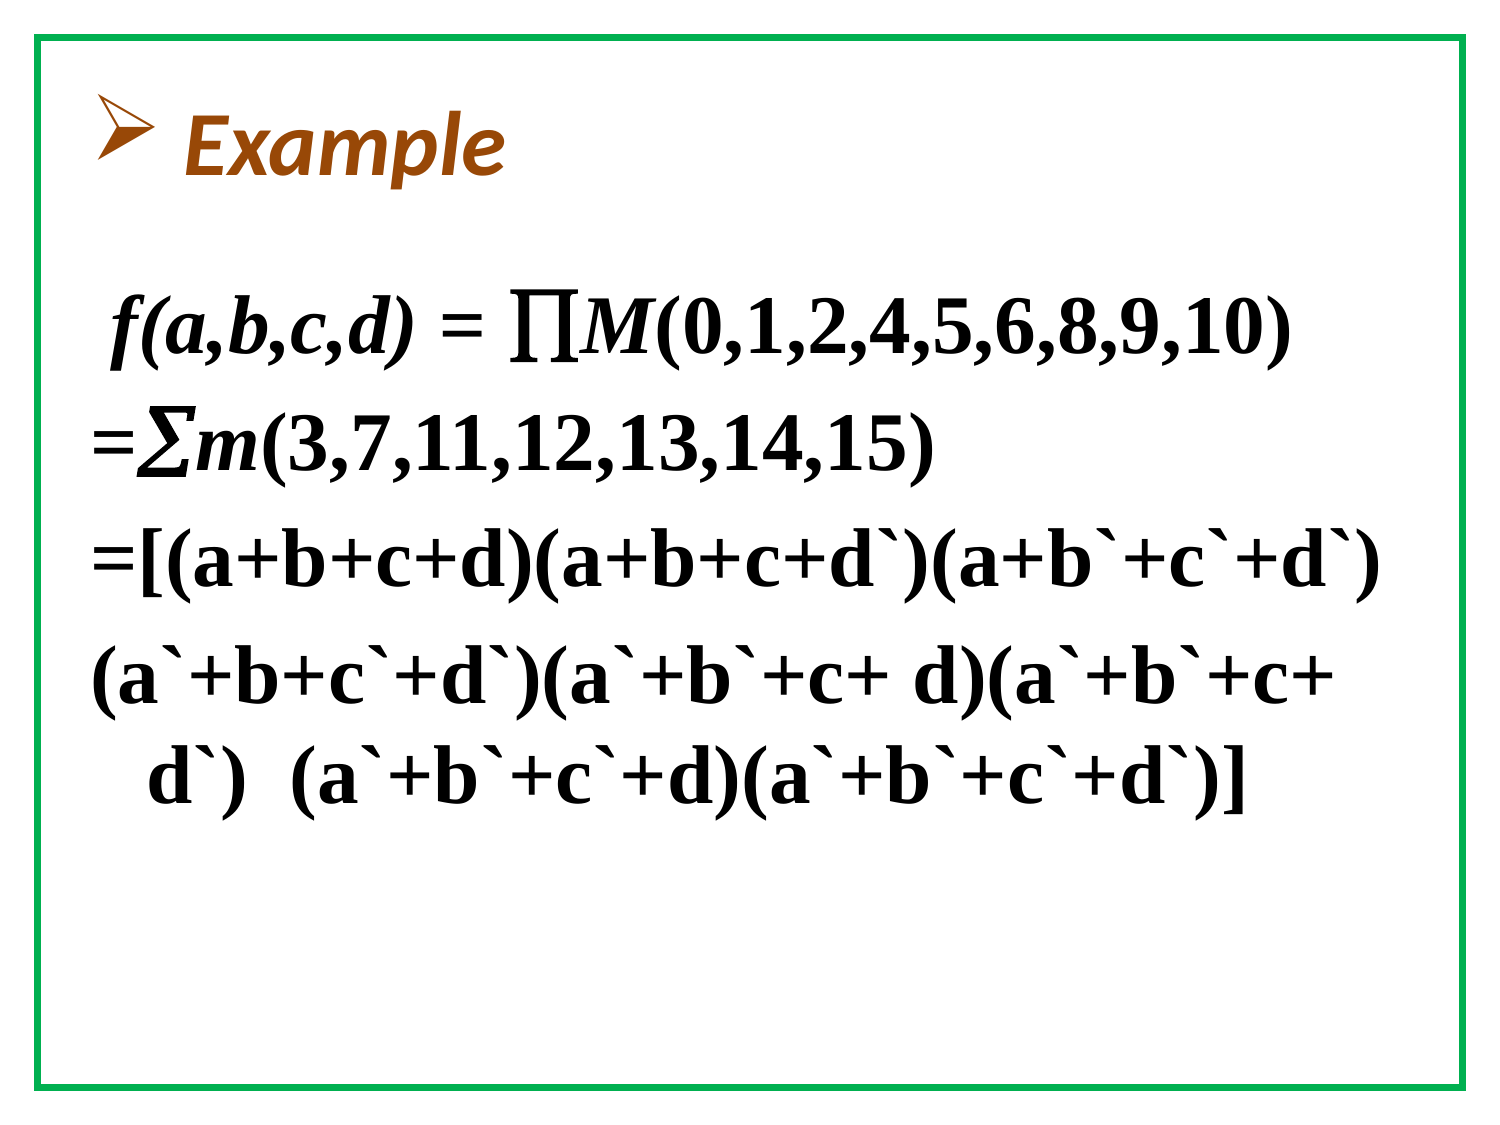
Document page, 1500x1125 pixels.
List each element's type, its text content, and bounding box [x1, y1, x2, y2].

text_box [37, 37, 1463, 1088]
list f(a,b,c,d) = M(0,1,2,4,5,6,8,9,10) =m(3,7,11,12,13,14,15) =[(a+b+c+d)(a+b+c+d`)(a+b`+c`+d`) (a`+b+c`+d`)(a`+b`+c+ d)(a`+b`+c+ d`) (a`+b`+c`+d)(a`+b`+c`+d`)] [75, 1088, 1425, 1094]
